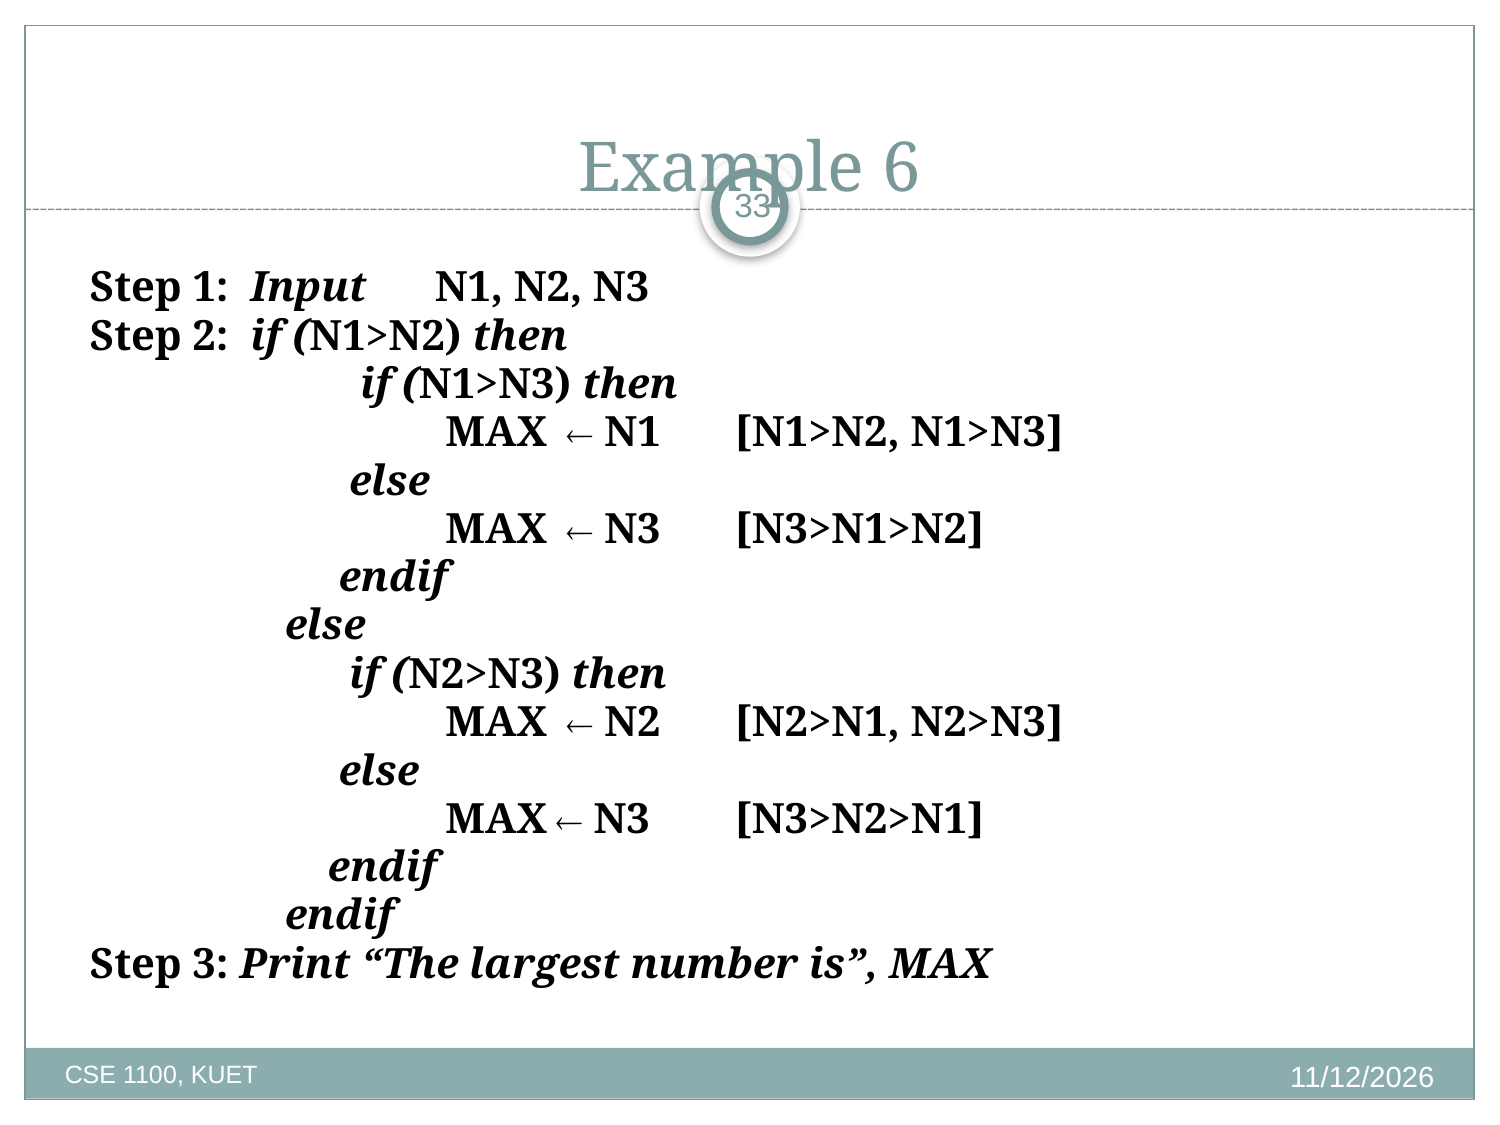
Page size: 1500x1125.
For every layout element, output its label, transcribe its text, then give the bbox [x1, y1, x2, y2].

text_box 2/25/2020 [950, 1050, 1450, 1111]
text_box CSE 1100, KUET [50, 1051, 638, 1112]
text_box Step 1: Input N1, N2, N3 Step 2: if (N1>N2) then if (N1>N3) then MAX  N1 [N1>N2, N1>N3] else MAX  N3 [N3>N1>N2] endif else if (N2>N3) then MAX  N2 [N2>N1, N2>N3] else MAX  N3 [N3>N2>N1] endif endif Step 3: Print “The largest number is”, MAX [75, 262, 1425, 1025]
text_box Example 6 [75, 37, 1425, 213]
text_box 33 [715, 168, 791, 241]
